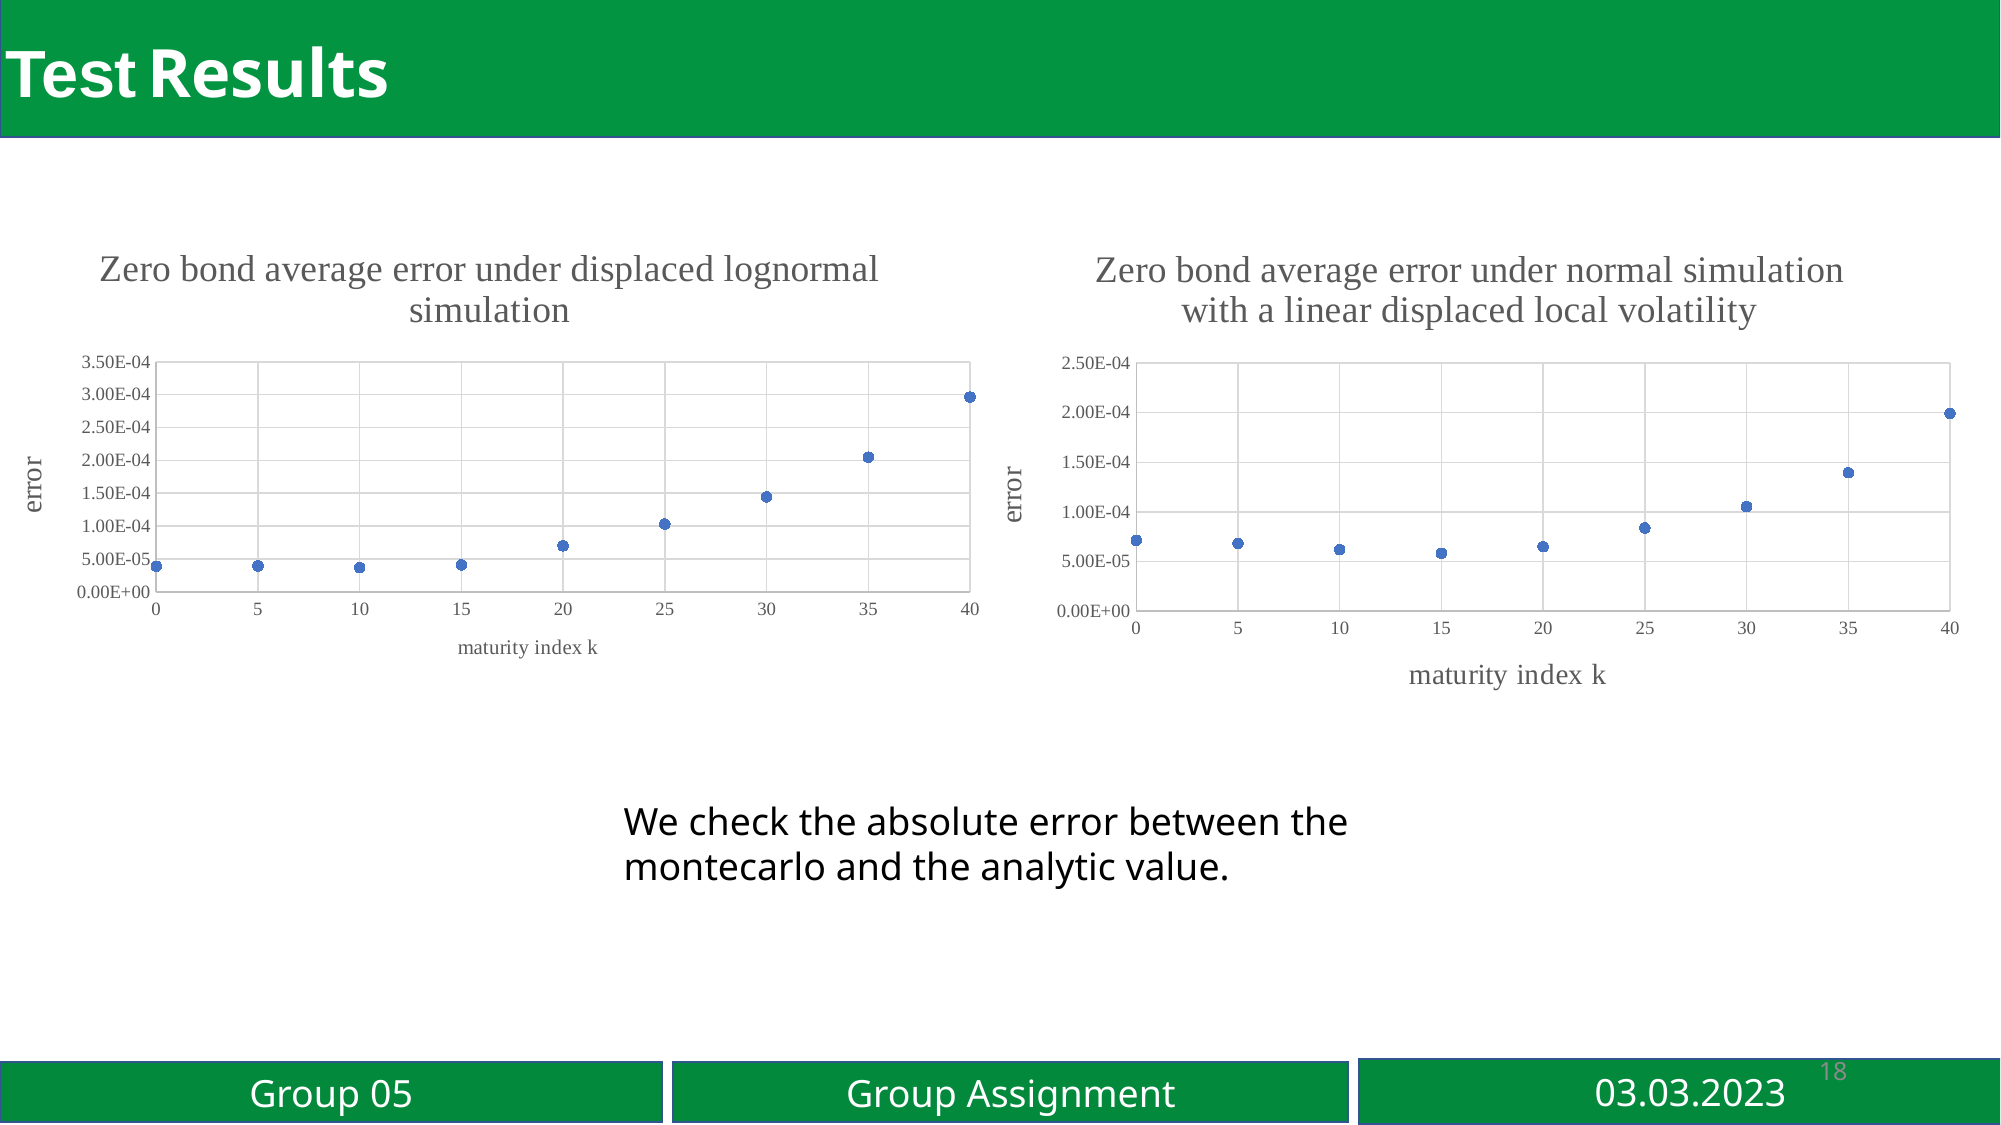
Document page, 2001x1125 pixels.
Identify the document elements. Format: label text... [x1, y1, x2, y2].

text_box Test Results [0, 23, 405, 119]
text_box We check the absolute error between the montecarlo and the analytic value. [608, 790, 1384, 895]
chart [0, 220, 1980, 725]
slide_number 18 [1412, 1042, 1863, 1103]
